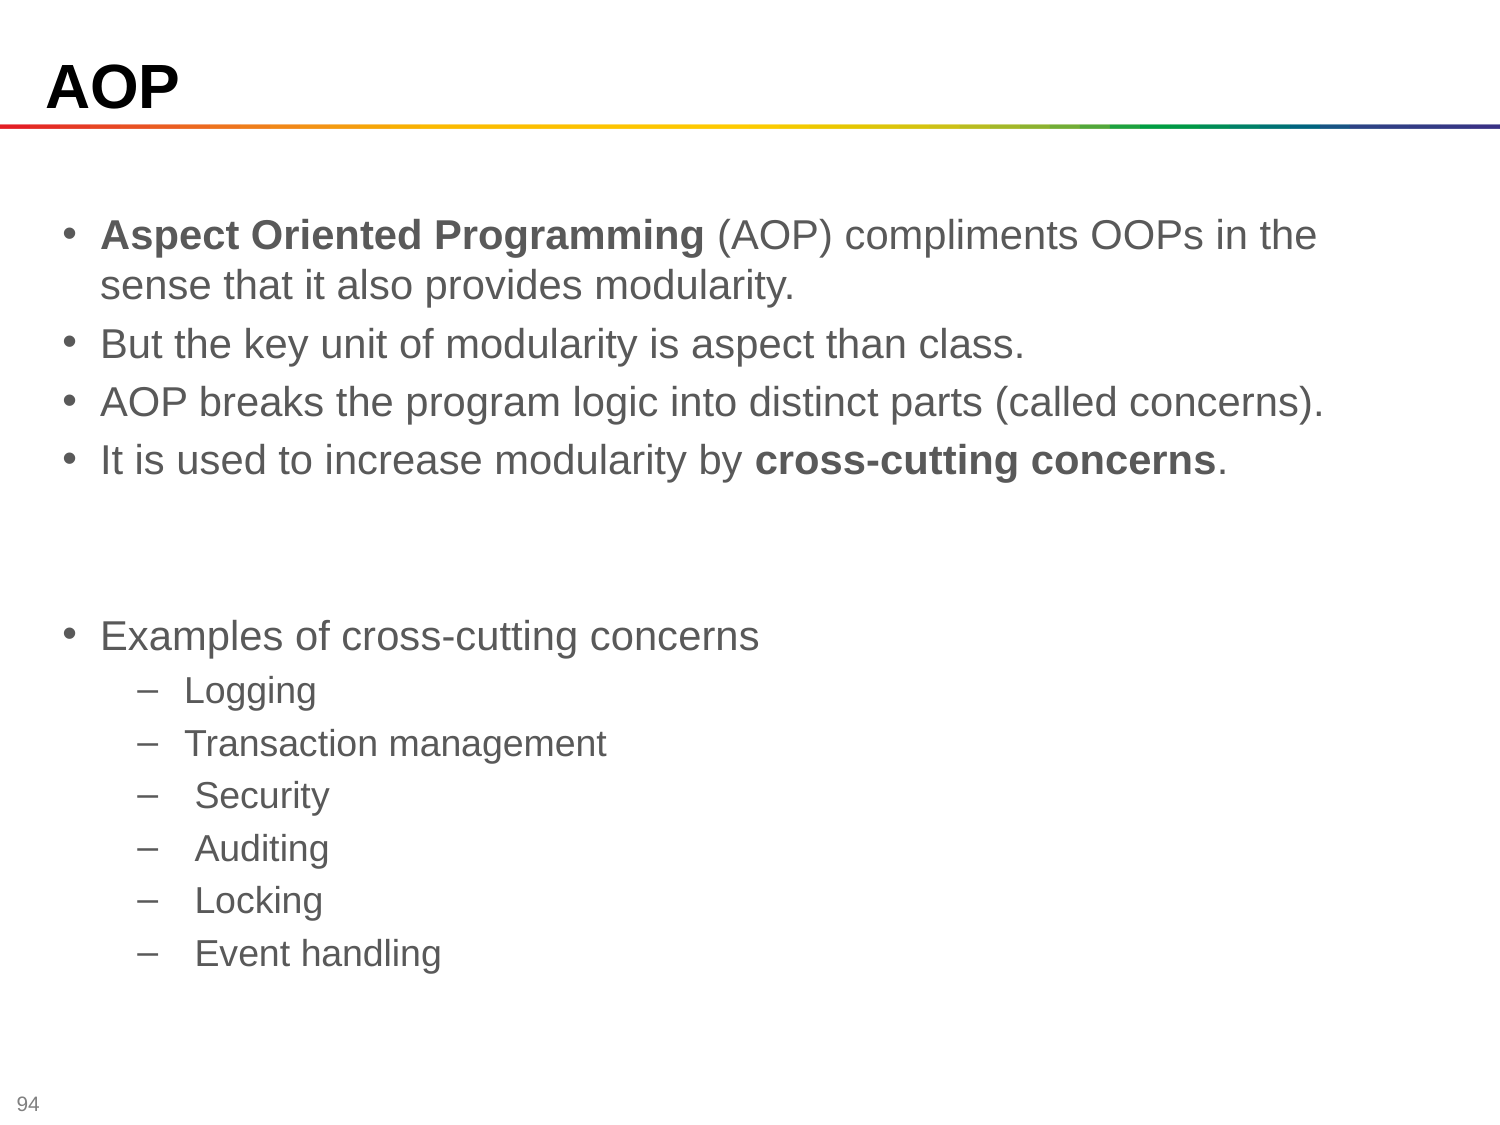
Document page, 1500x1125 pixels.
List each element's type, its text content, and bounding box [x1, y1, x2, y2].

list Aspect Oriented Programming (AOP) compliments OOPs in the sense that it also provides modularity. But the key unit of modularity is aspect than class. AOP breaks the program logic into distinct parts (called concerns). It is used to increase modularity by cross-cutting concerns. Examples of cross-cutting concerns Logging Transaction management Security Auditing Locking Event handling [47, 200, 1398, 1030]
title AOP [29, 38, 1381, 130]
